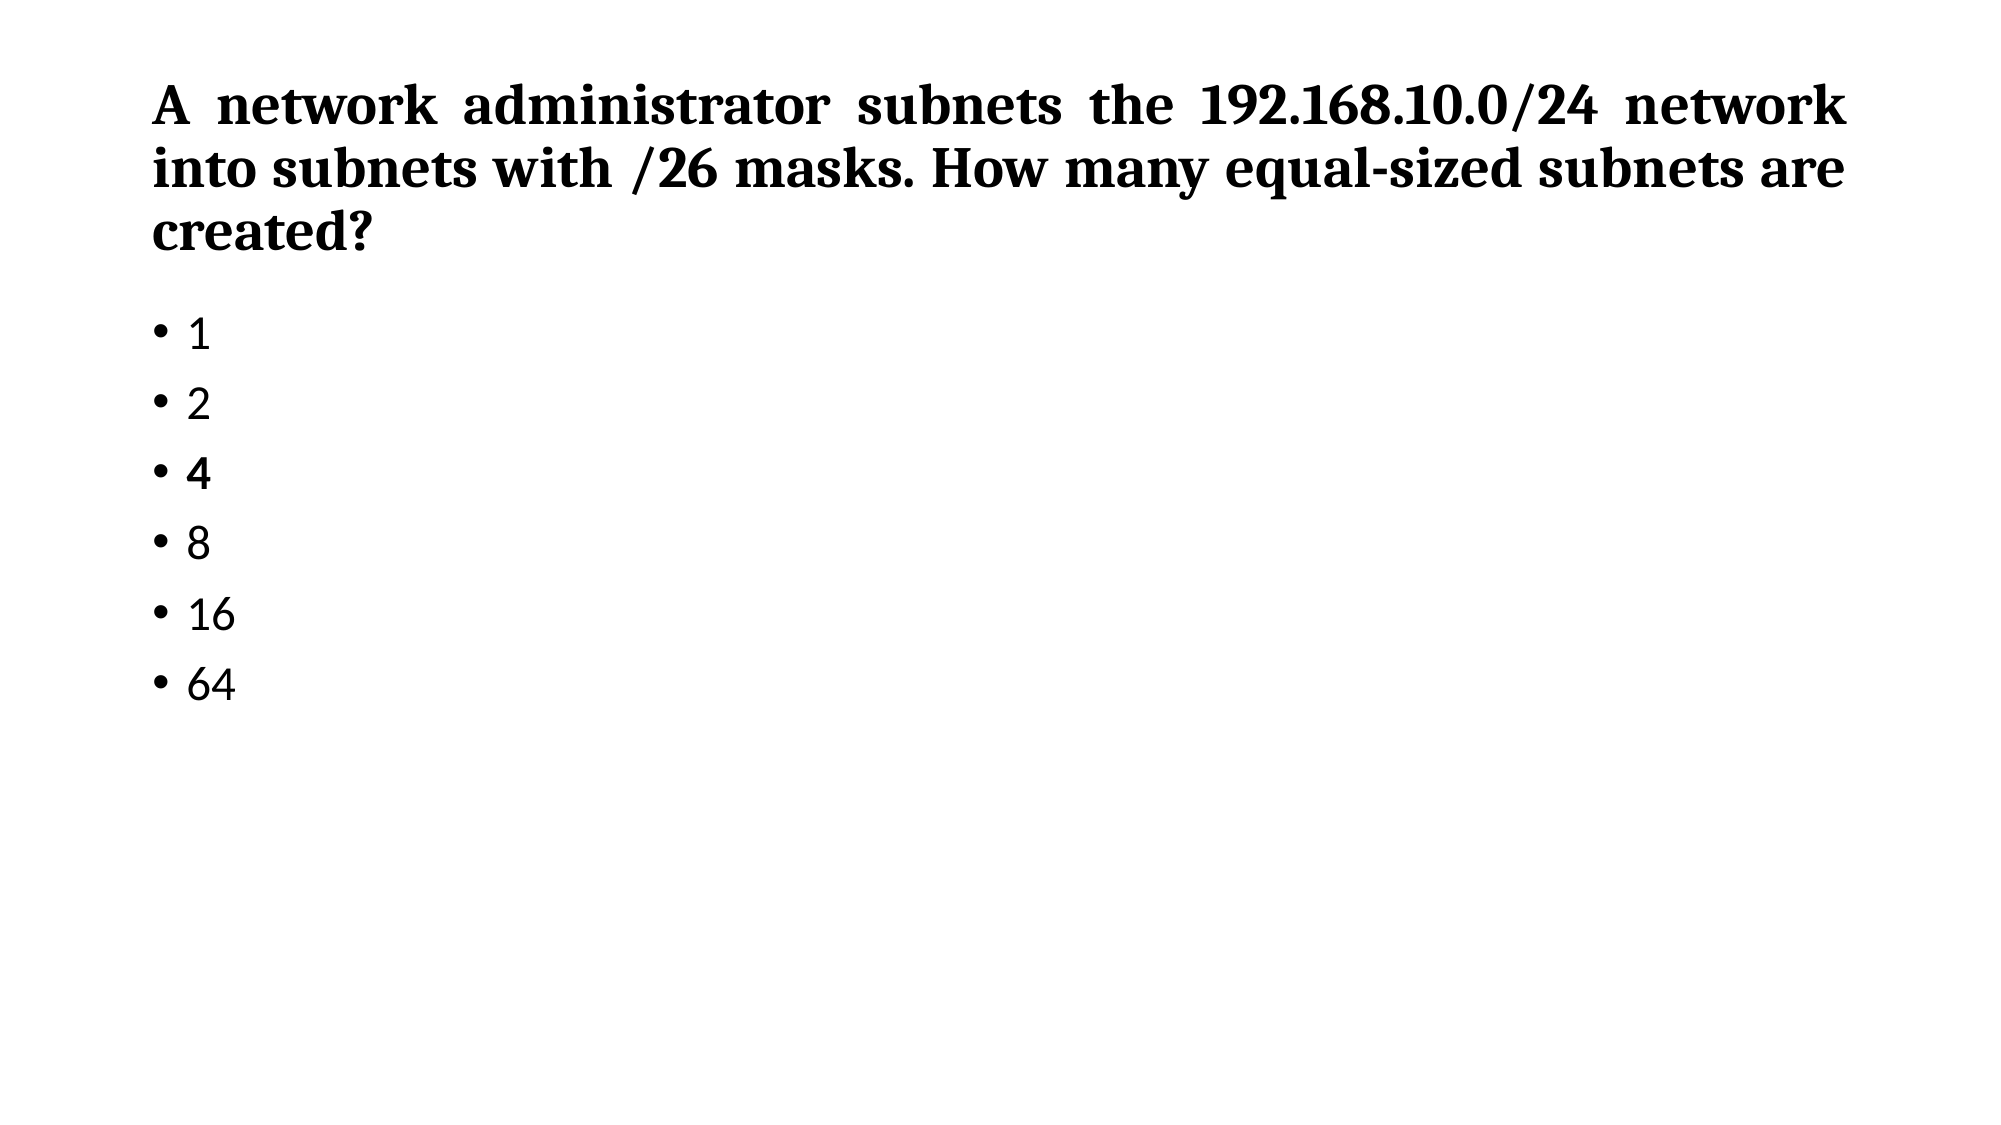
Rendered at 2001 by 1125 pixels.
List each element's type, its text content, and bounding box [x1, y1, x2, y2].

list 1 2 4 8 16 64 [137, 299, 1863, 721]
title A network administrator subnets the 192.168.10.0/24 network into subnets with /26 masks. How many equal-sized subnets are created? [137, 59, 1863, 278]
